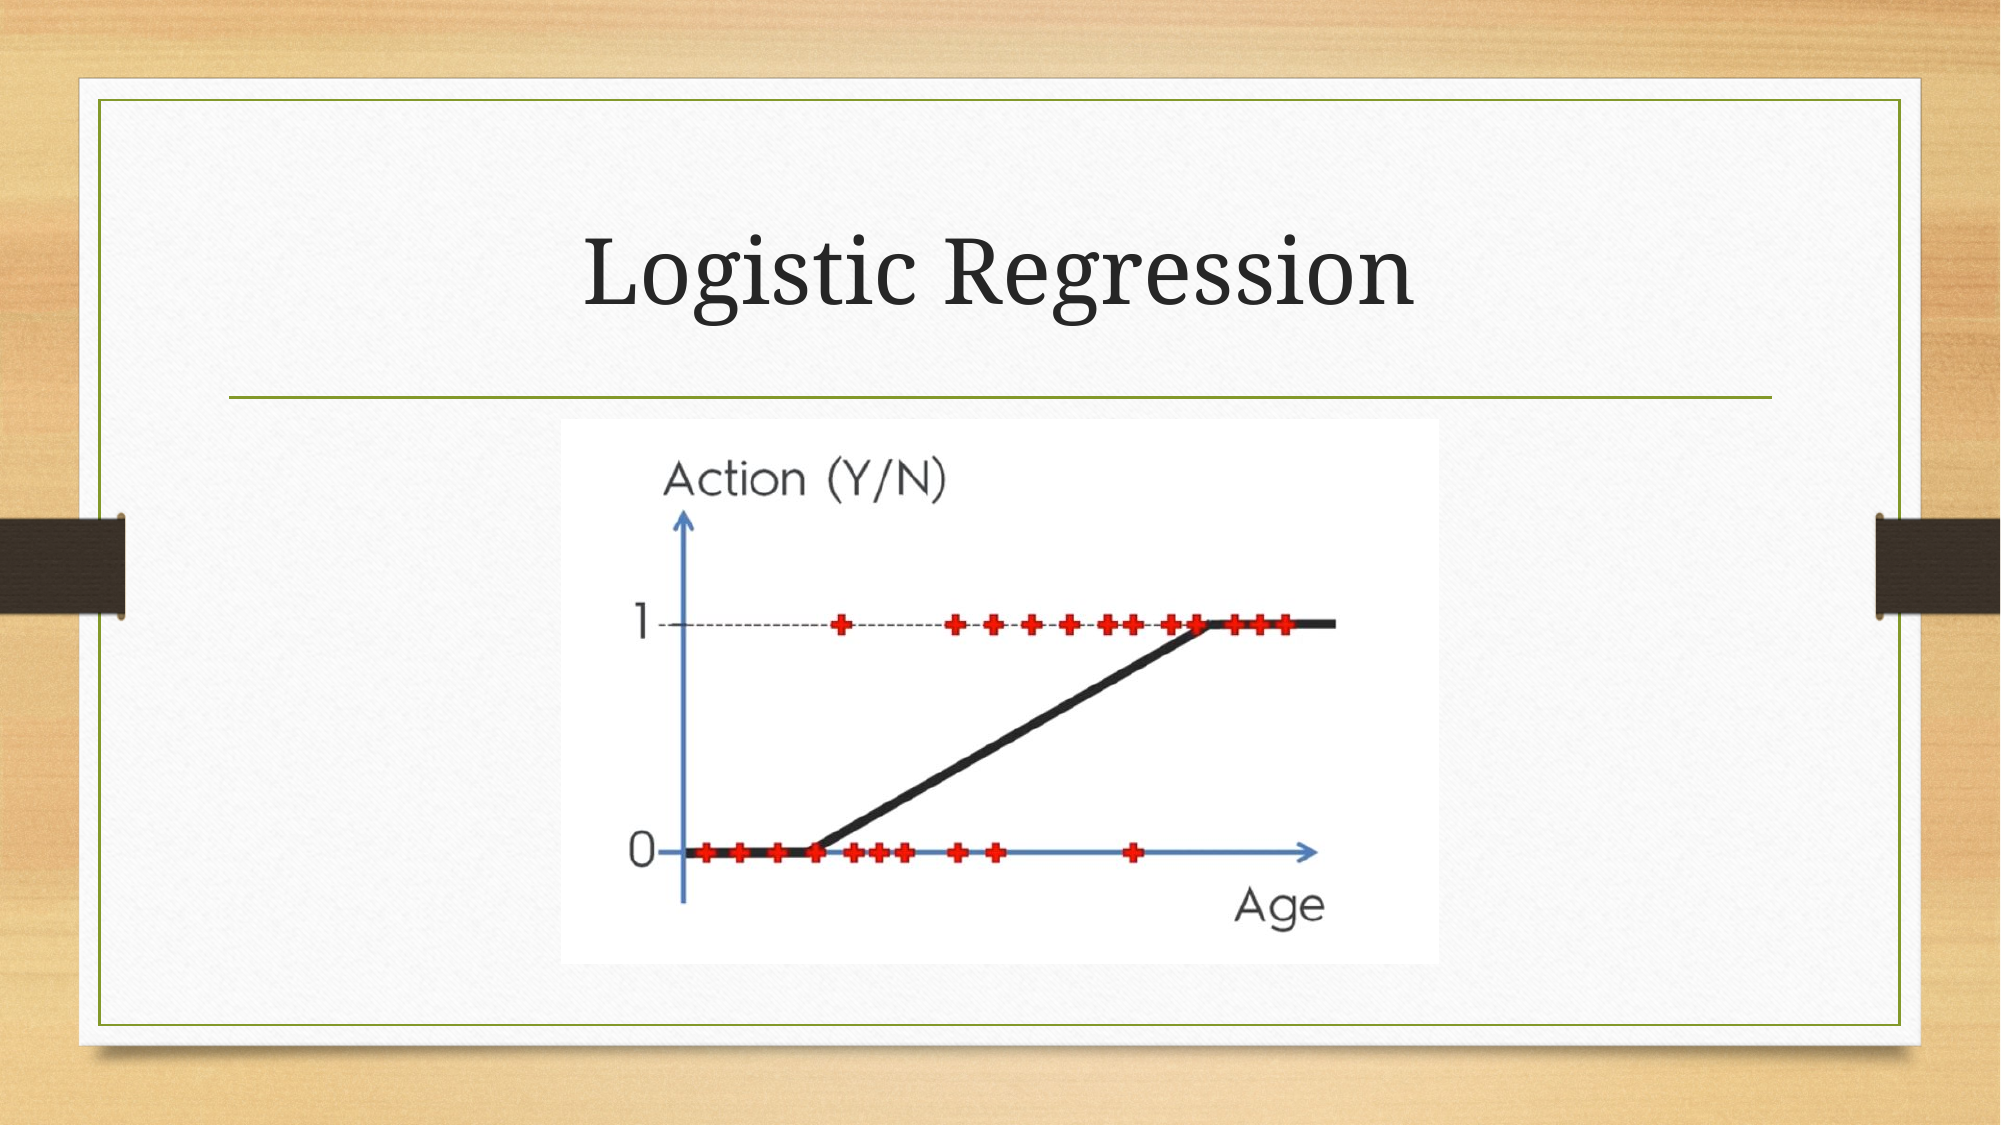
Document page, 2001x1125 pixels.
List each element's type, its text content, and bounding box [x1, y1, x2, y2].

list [561, 419, 1439, 964]
title Logistic Regression [212, 161, 1788, 375]
picture [0, 0, 2001, 1125]
